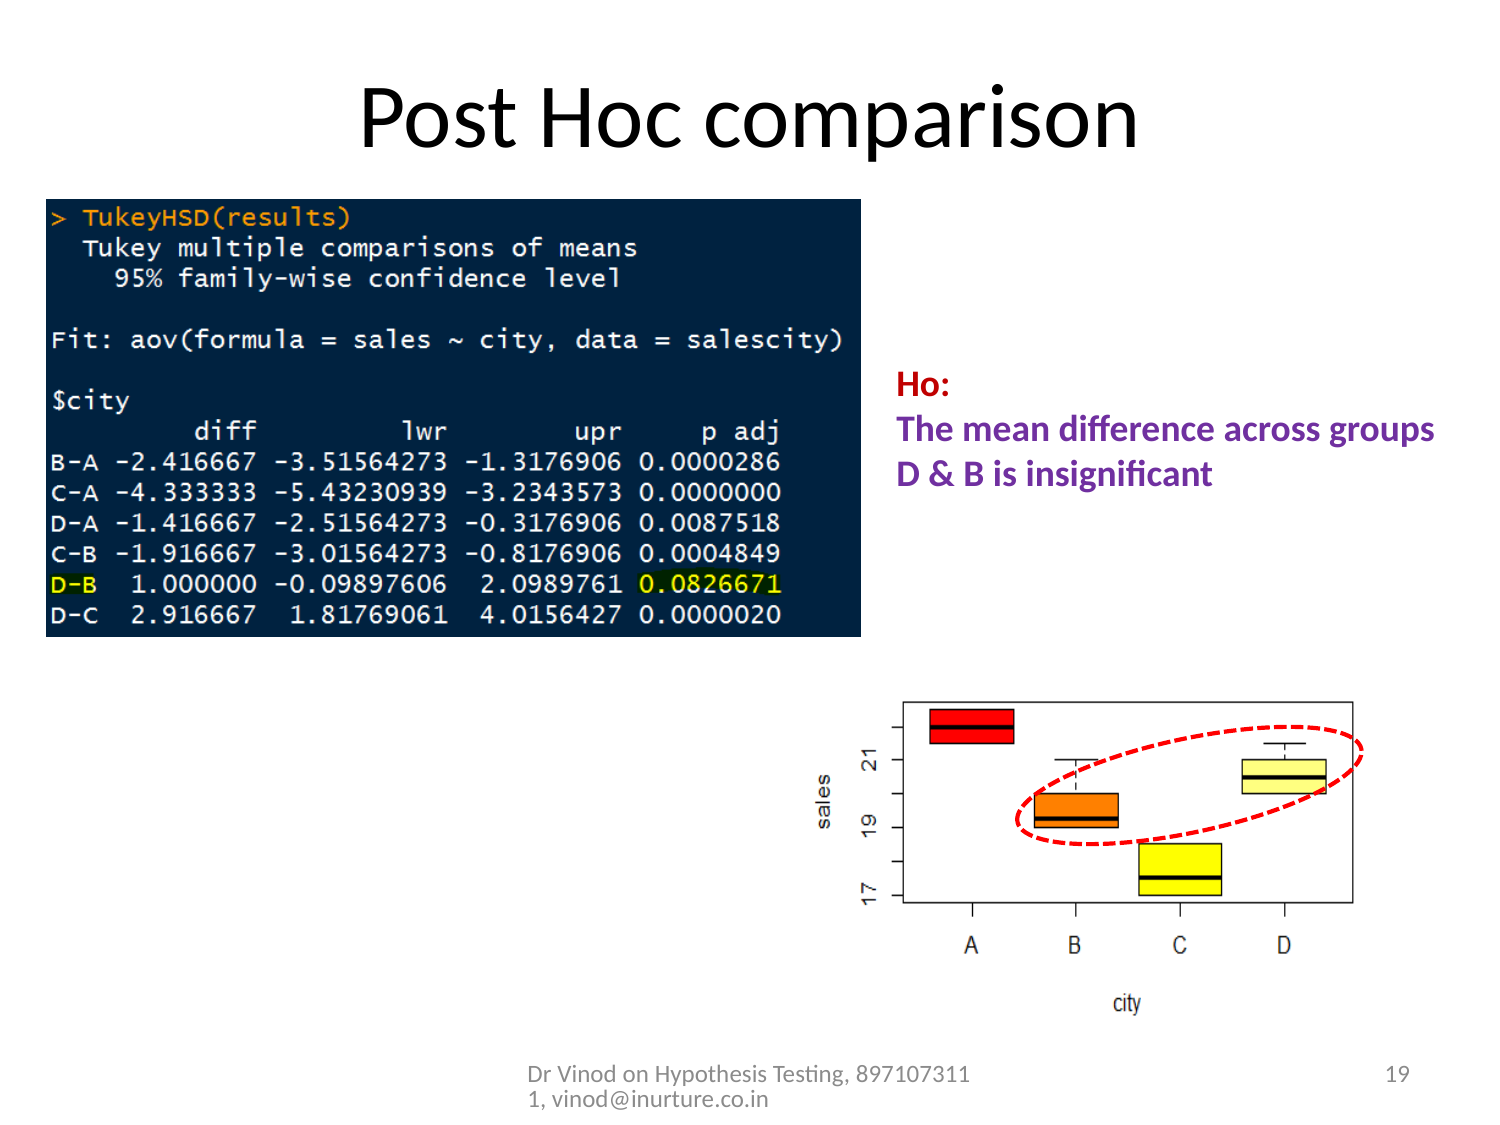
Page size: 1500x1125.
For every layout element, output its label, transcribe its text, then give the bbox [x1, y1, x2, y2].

picture [46, 198, 862, 637]
slide_number 19 [1074, 1042, 1425, 1103]
footer Dr Vinod on Hypothesis Testing, 8971073111, vinod@inurture.co.in [512, 1042, 988, 1103]
text_box Ho: The mean difference across groups D & B is insignificant [881, 351, 1451, 502]
picture [808, 653, 1362, 1032]
title Post Hoc comparison [75, 45, 1425, 176]
